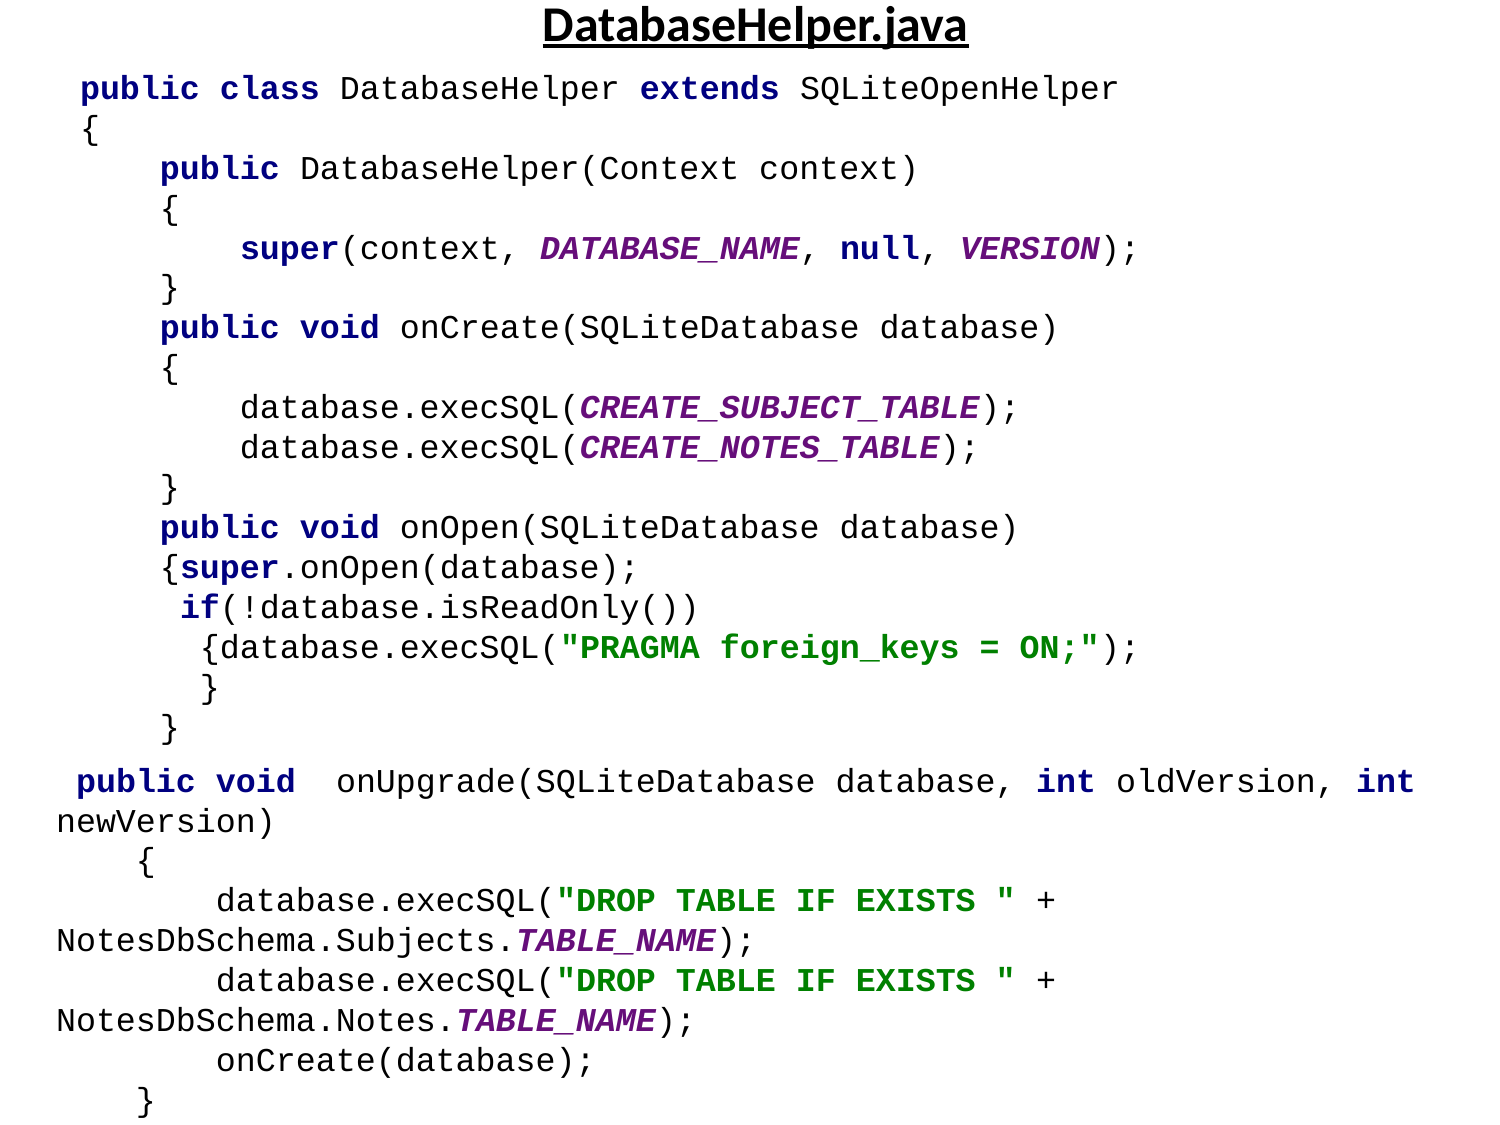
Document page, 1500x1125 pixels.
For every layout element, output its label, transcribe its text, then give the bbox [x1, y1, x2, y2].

text_box public class DatabaseHelper extends SQLiteOpenHelper { public DatabaseHelper(Context context) { super(context, DATABASE_NAME, null, VERSION); } public void onCreate(SQLiteDatabase database) { database.execSQL(CREATE_SUBJECT_TABLE); database.execSQL(CREATE_NOTES_TABLE); } public void onOpen(SQLiteDatabase database) {super.onOpen(database); if(!database.isReadOnly()) {database.execSQL("PRAGMA foreign_keys = ON;"); } } [65, 58, 1424, 751]
text_box public void onUpgrade(SQLiteDatabase database, int oldVersion, int newVersion) { database.execSQL("DROP TABLE IF EXISTS " + NotesDbSchema.Subjects.TABLE_NAME); database.execSQL("DROP TABLE IF EXISTS " + NotesDbSchema.Notes.TABLE_NAME); onCreate(database); } [41, 751, 1471, 1125]
text_box DatabaseHelper.java [277, 0, 1235, 59]
